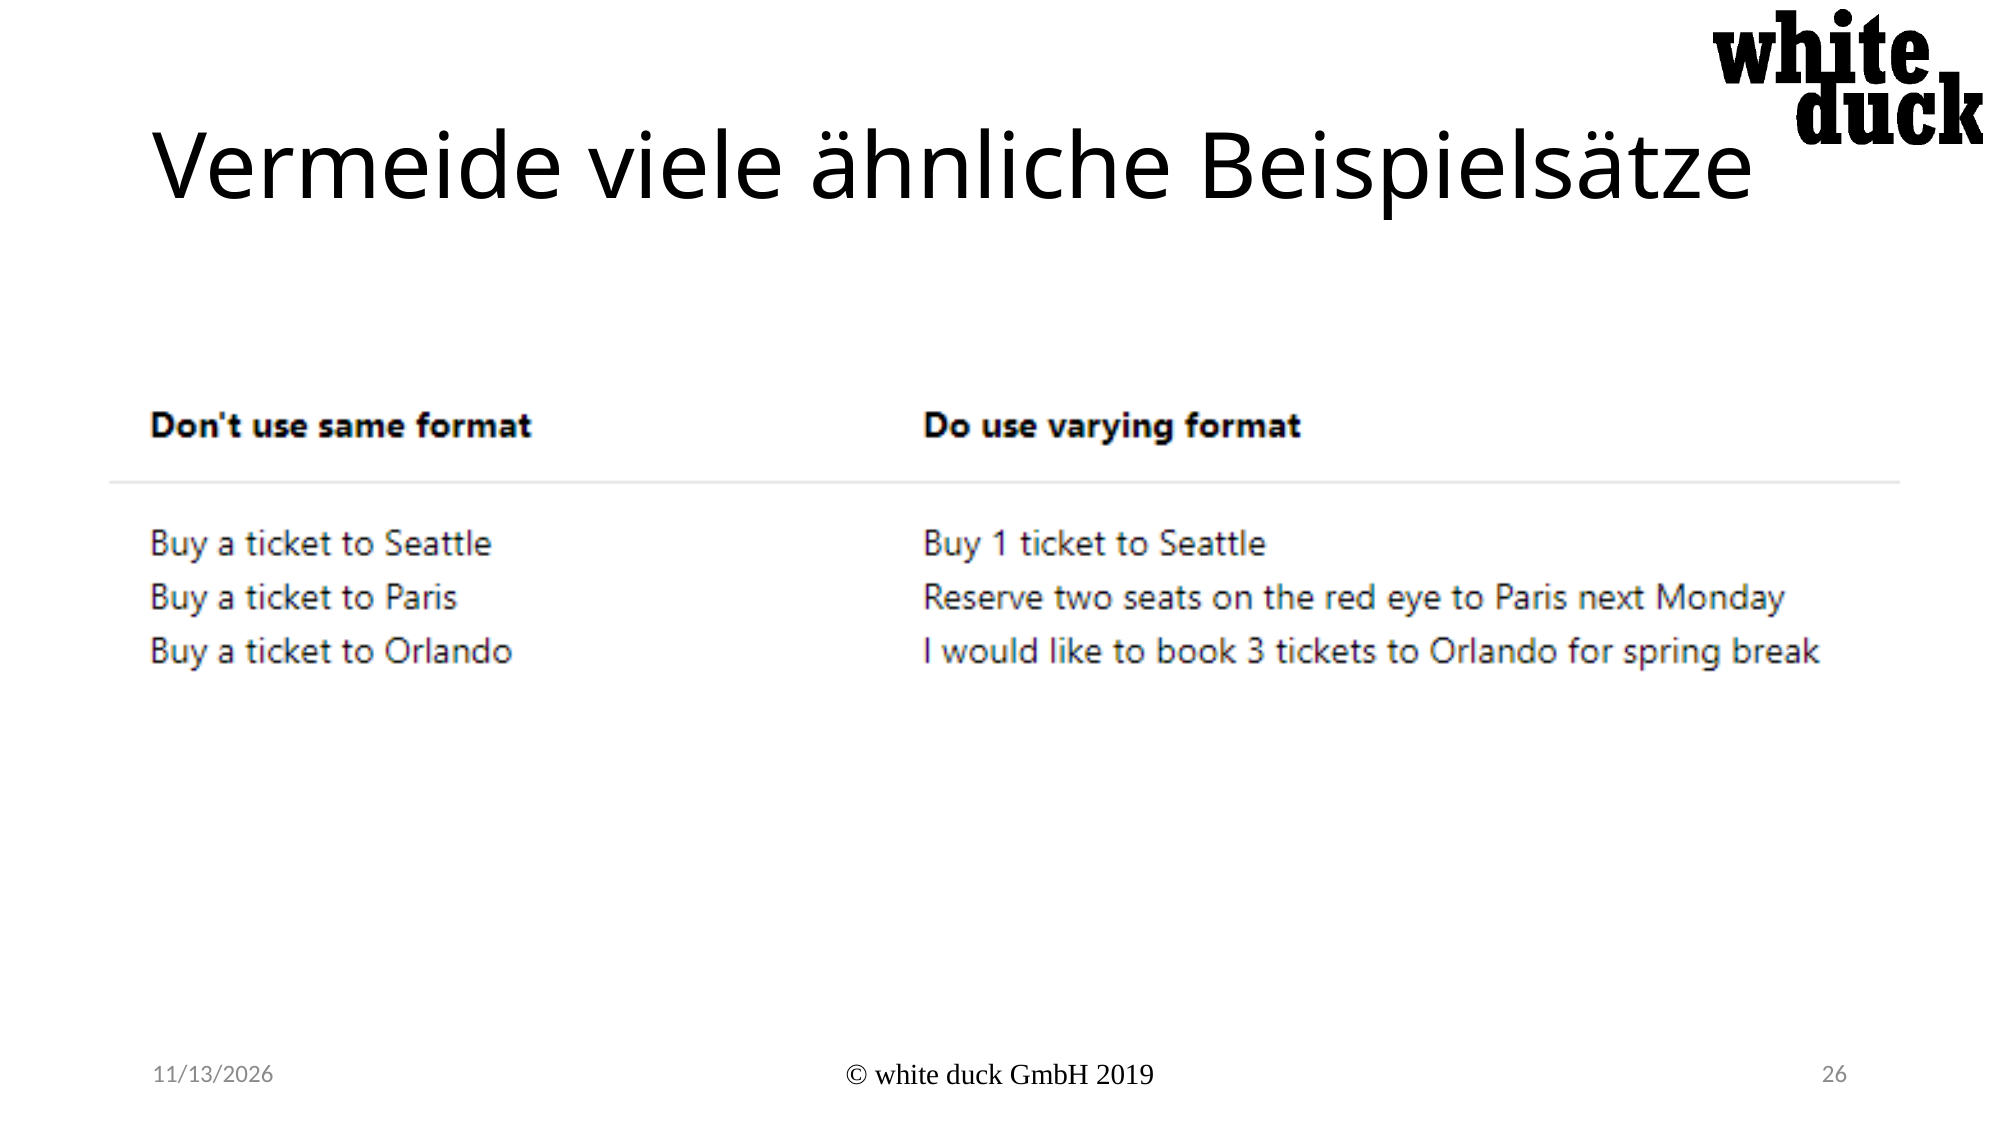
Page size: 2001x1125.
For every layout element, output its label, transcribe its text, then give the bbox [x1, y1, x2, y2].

picture [100, 392, 1900, 733]
footer © white duck GmbH 2019 [662, 1042, 1338, 1103]
picture [1713, 9, 1983, 145]
title Vermeide viele ähnliche Beispielsätze [137, 59, 1863, 278]
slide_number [137, 1042, 588, 1103]
slide_number 26 [1412, 1042, 1863, 1103]
